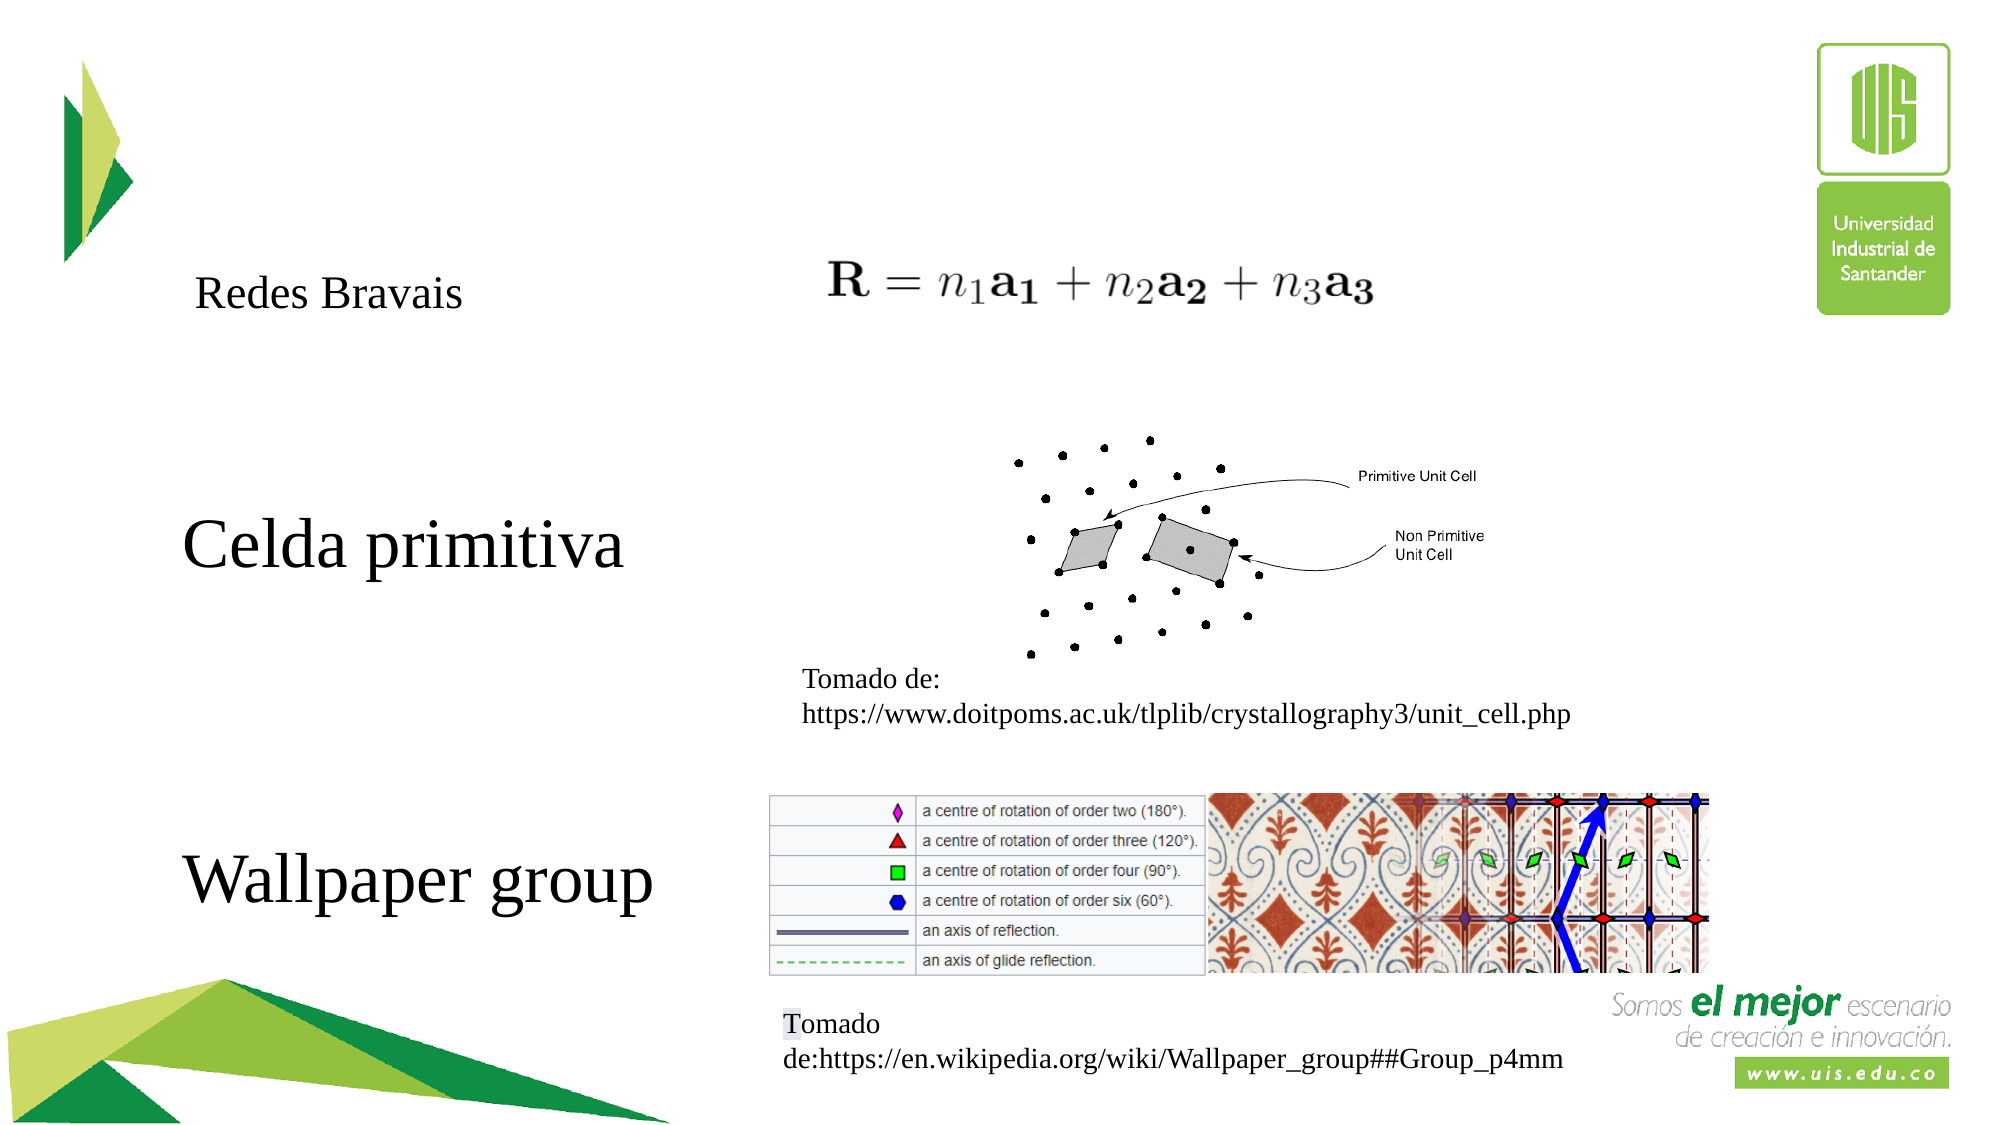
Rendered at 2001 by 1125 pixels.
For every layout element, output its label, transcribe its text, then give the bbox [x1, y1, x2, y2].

text_box Celda primitiva [167, 481, 676, 611]
text_box Tomado de: https://www.doitpoms.ac.uk/tlplib/crystallography3/unit_cell.php [787, 643, 1710, 793]
text_box Wallpaper group [167, 816, 676, 996]
picture [0, 0, 2001, 1125]
text_box Tomado de:https://en.wikipedia.org/wiki/Wallpaper_group##Group_p4mm [768, 989, 1610, 1056]
title Redes Bravais [179, 260, 620, 326]
